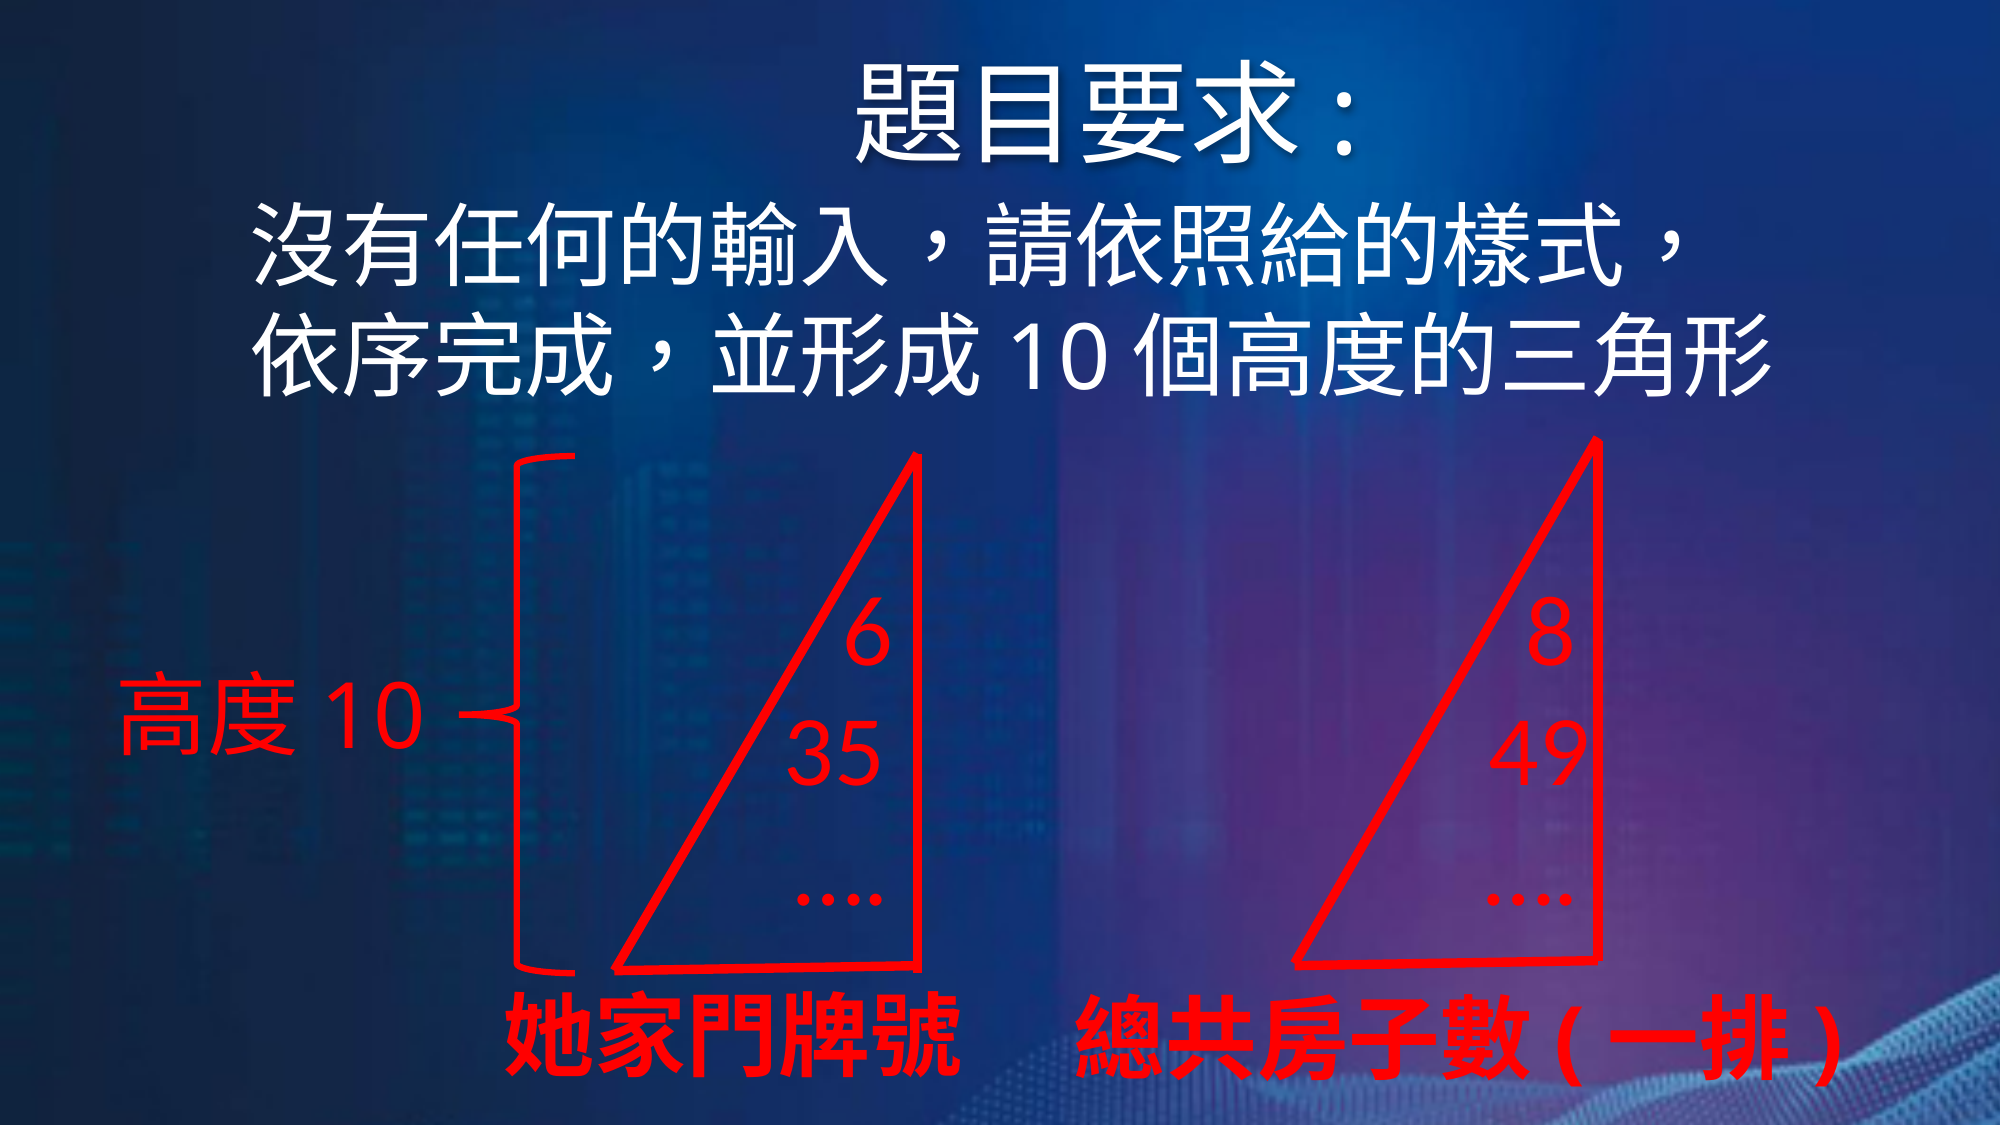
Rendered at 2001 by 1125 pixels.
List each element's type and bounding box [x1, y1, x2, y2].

text_box [614, 965, 917, 971]
text_box [1294, 960, 1598, 966]
text_box [1294, 437, 1598, 960]
picture [0, 0, 2000, 1125]
text_box [614, 453, 917, 965]
